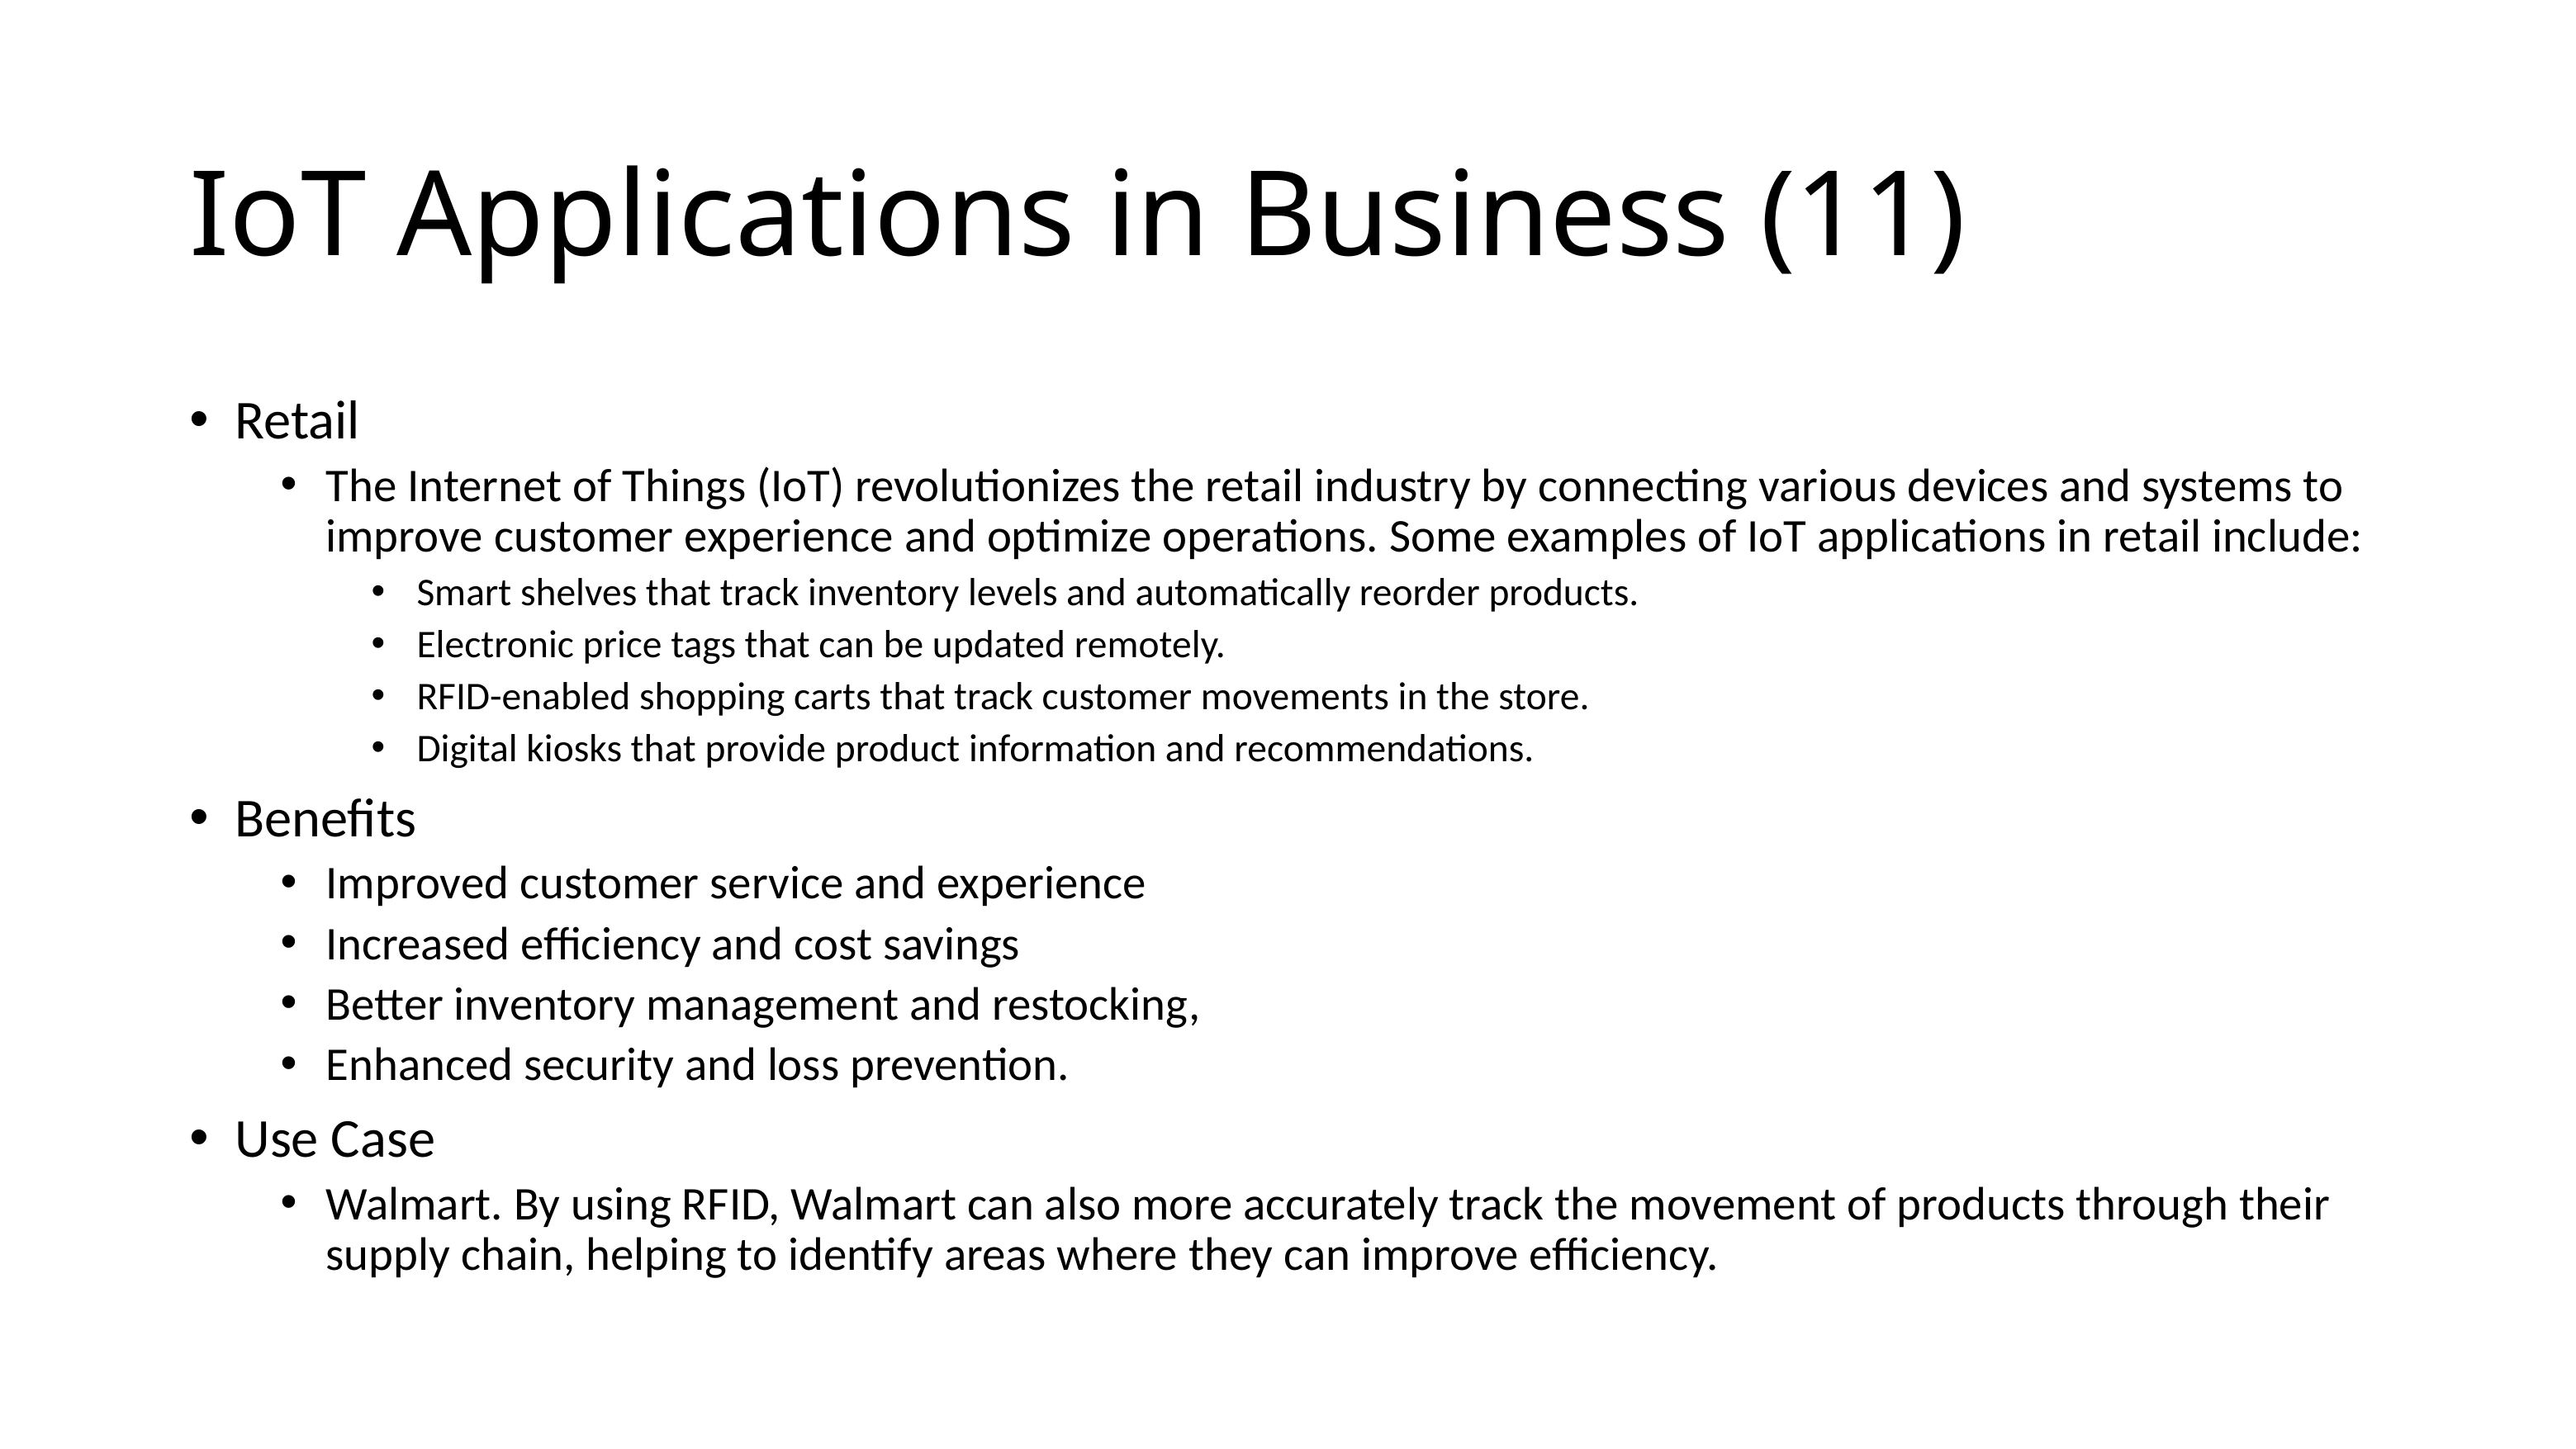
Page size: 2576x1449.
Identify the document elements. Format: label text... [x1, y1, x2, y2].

list Retail The Internet of Things (IoT) revolutionizes the retail industry by connecting various devices and systems to improve customer experience and optimize operations. Some examples of IoT applications in retail include: Smart shelves that track inventory levels and automatically reorder products. Electronic price tags that can be updated remotely. RFID-enabled shopping carts that track customer movements in the store. Digital kiosks that provide product information and recommendations. Benefits Improved customer service and experience Increased efficiency and cost savings Better inventory management and restocking, Enhanced security and loss prevention. Use Case Walmart. By using RFID, Walmart can also more accurately track the movement of products through their supply chain, helping to identify areas where they can improve efficiency. [177, 385, 2399, 1305]
title IoT Applications in Business (11) [177, 77, 2399, 358]
